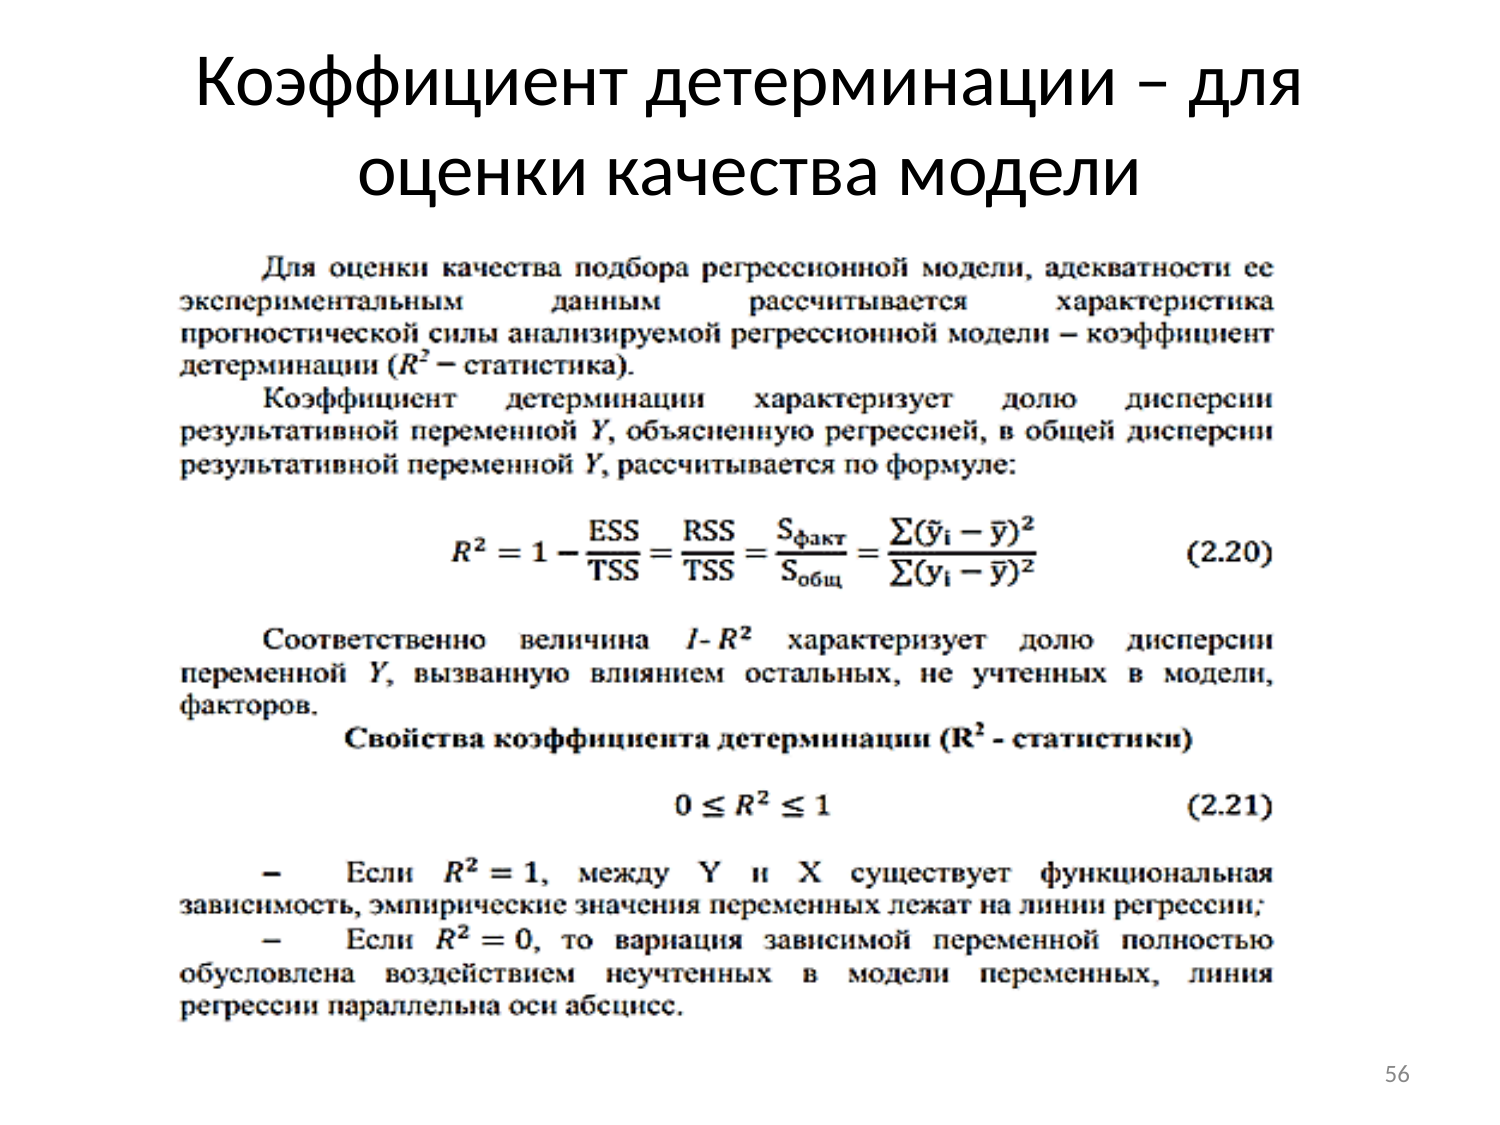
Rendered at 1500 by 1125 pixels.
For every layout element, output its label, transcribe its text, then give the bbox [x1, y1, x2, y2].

picture [159, 231, 1325, 1039]
title Коэффициент детерминации – для оценки качества модели [75, 45, 1425, 197]
slide_number ‹#› [1074, 1042, 1425, 1103]
